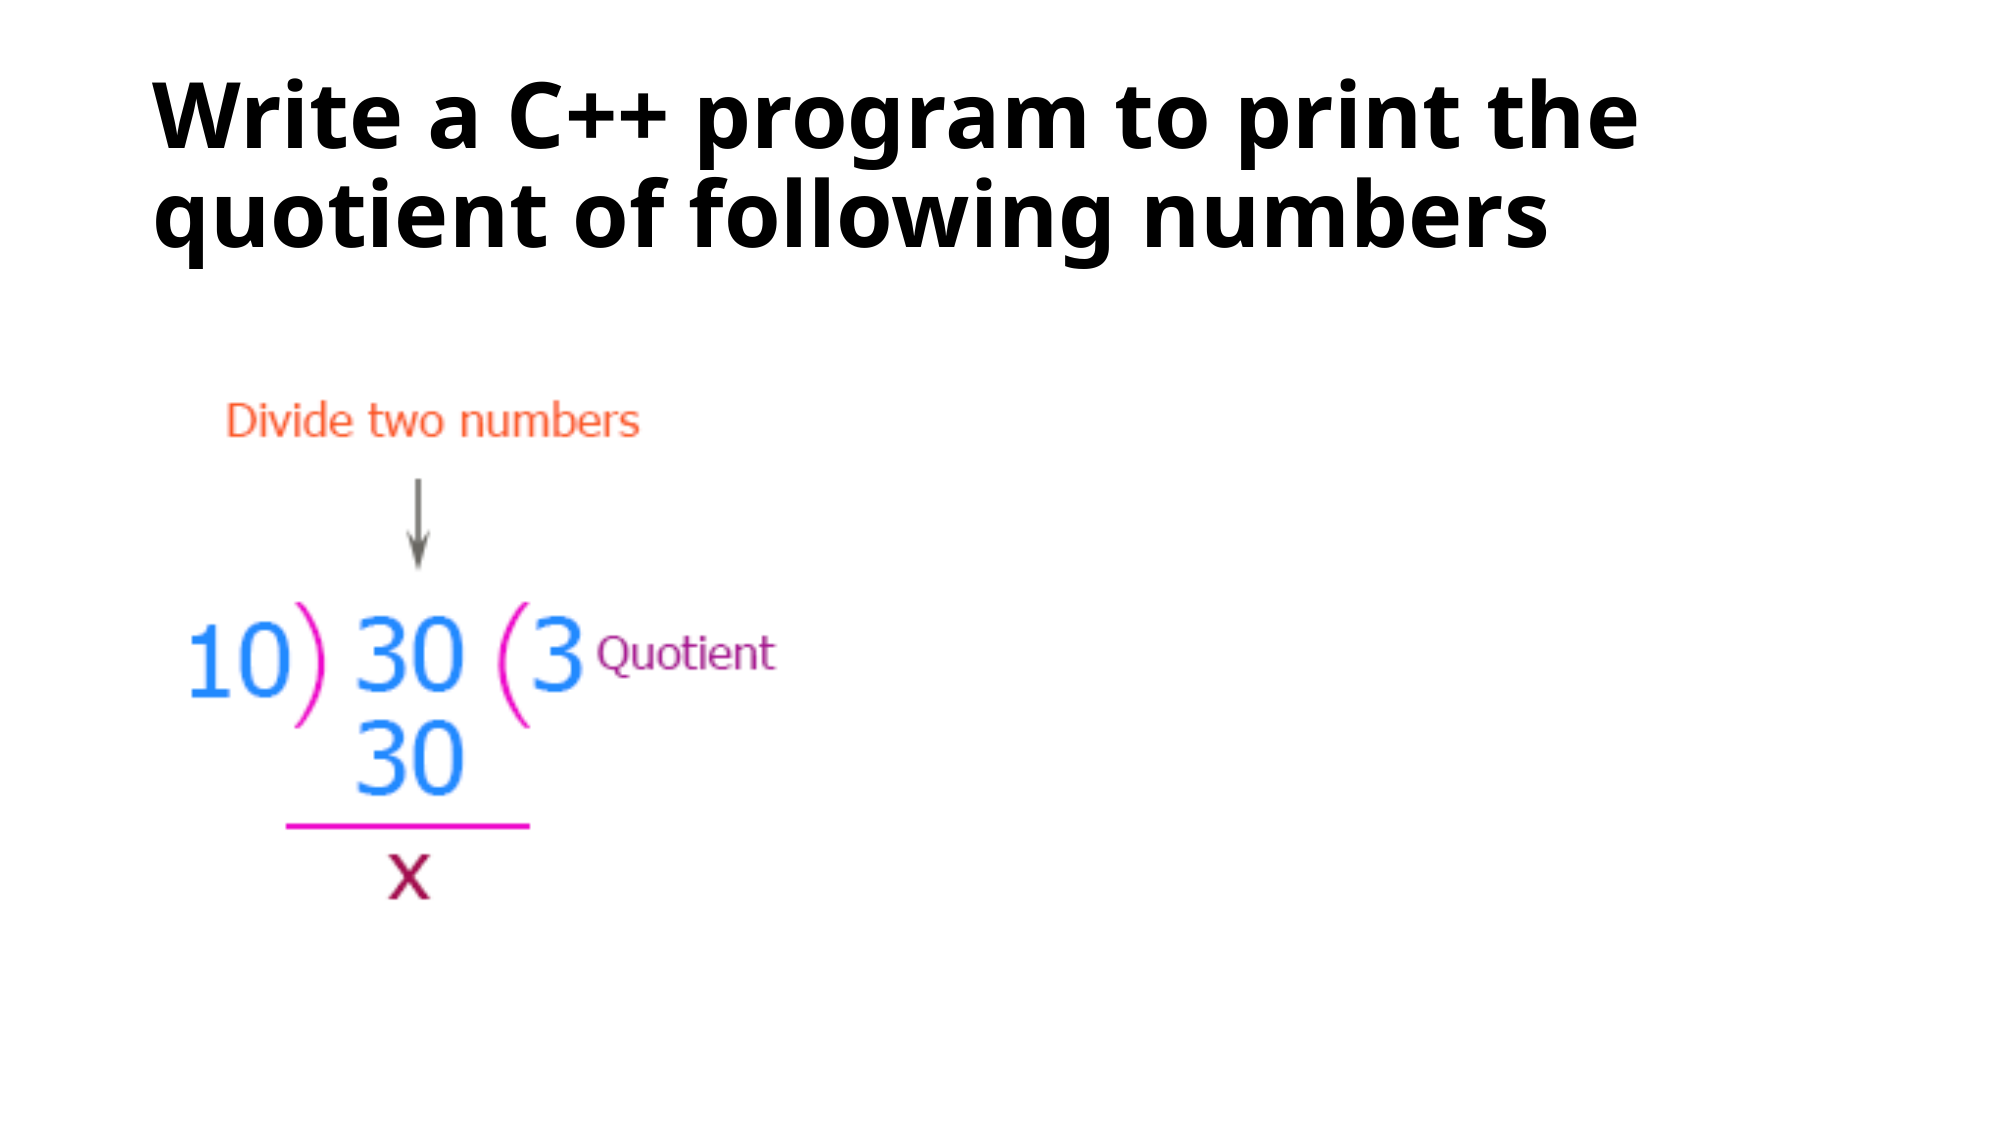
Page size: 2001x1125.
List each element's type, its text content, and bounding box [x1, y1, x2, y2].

title Write a C++ program to print the quotient of following numbers [137, 59, 1863, 278]
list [137, 362, 813, 910]
